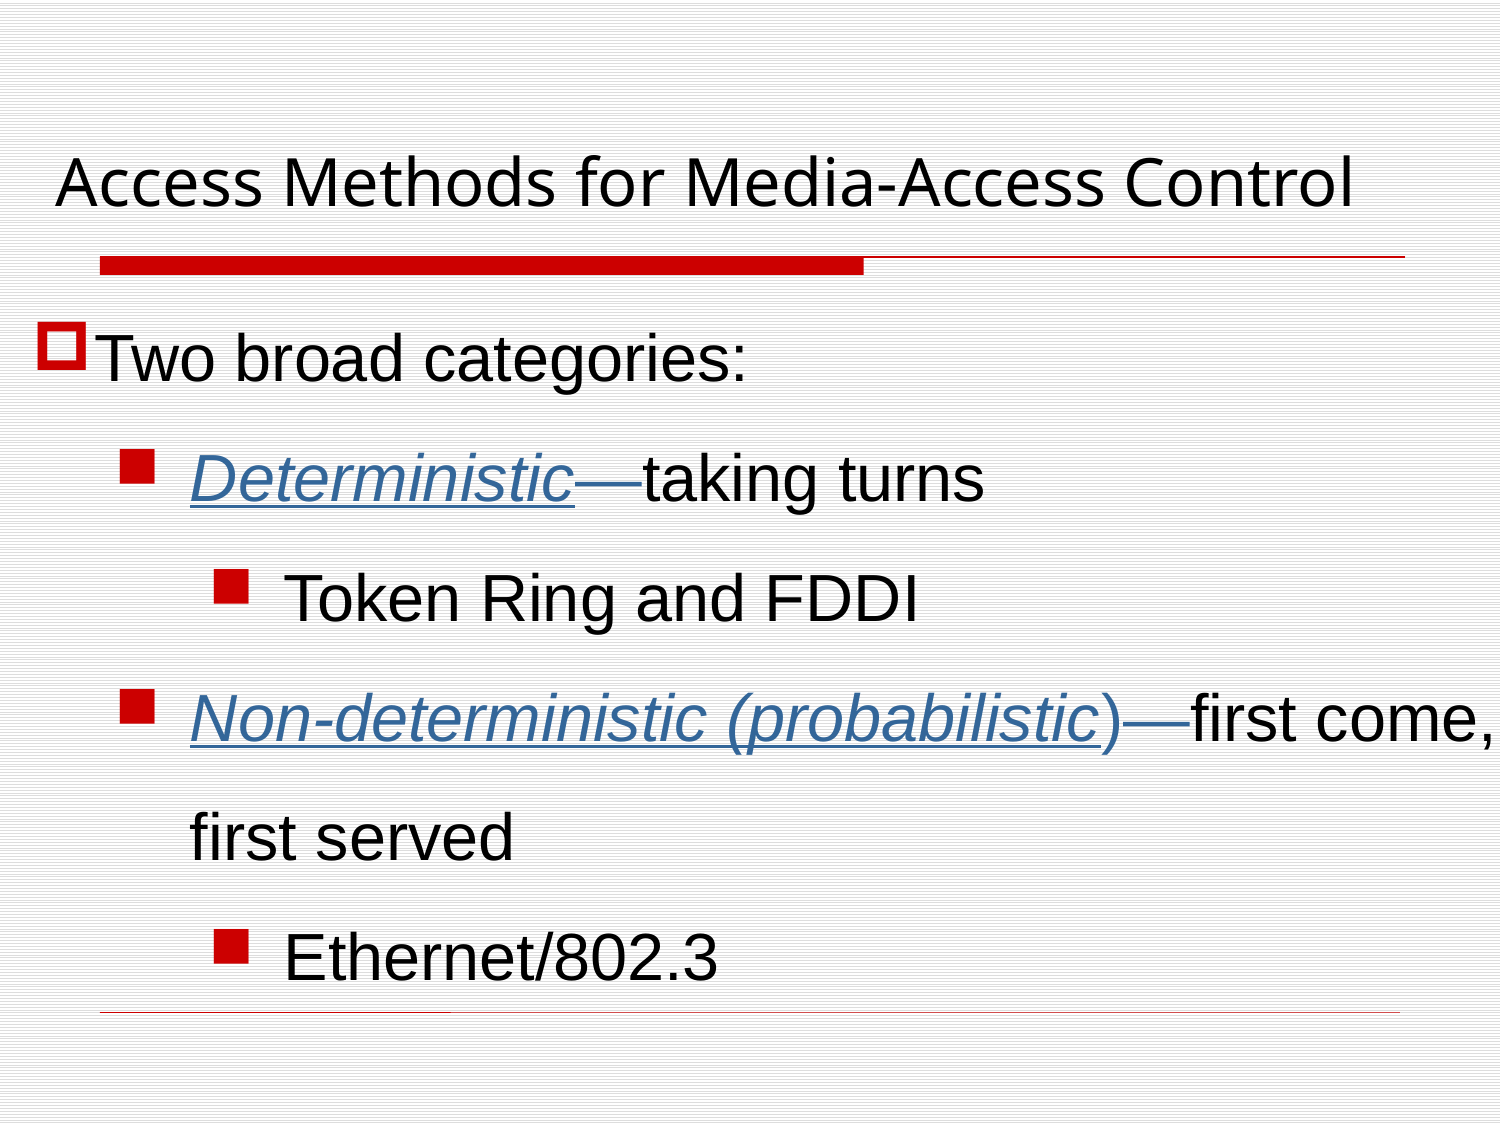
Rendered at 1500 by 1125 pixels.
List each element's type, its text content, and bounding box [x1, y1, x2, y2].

text_box Two broad categories: Deterministic—taking turns Token Ring and FDDI Non-deterministic (probabilistic)—first come, first served Ethernet/802.3 [17, 267, 1500, 1002]
text_box Access Methods for Media-Access Control [41, 101, 1465, 227]
